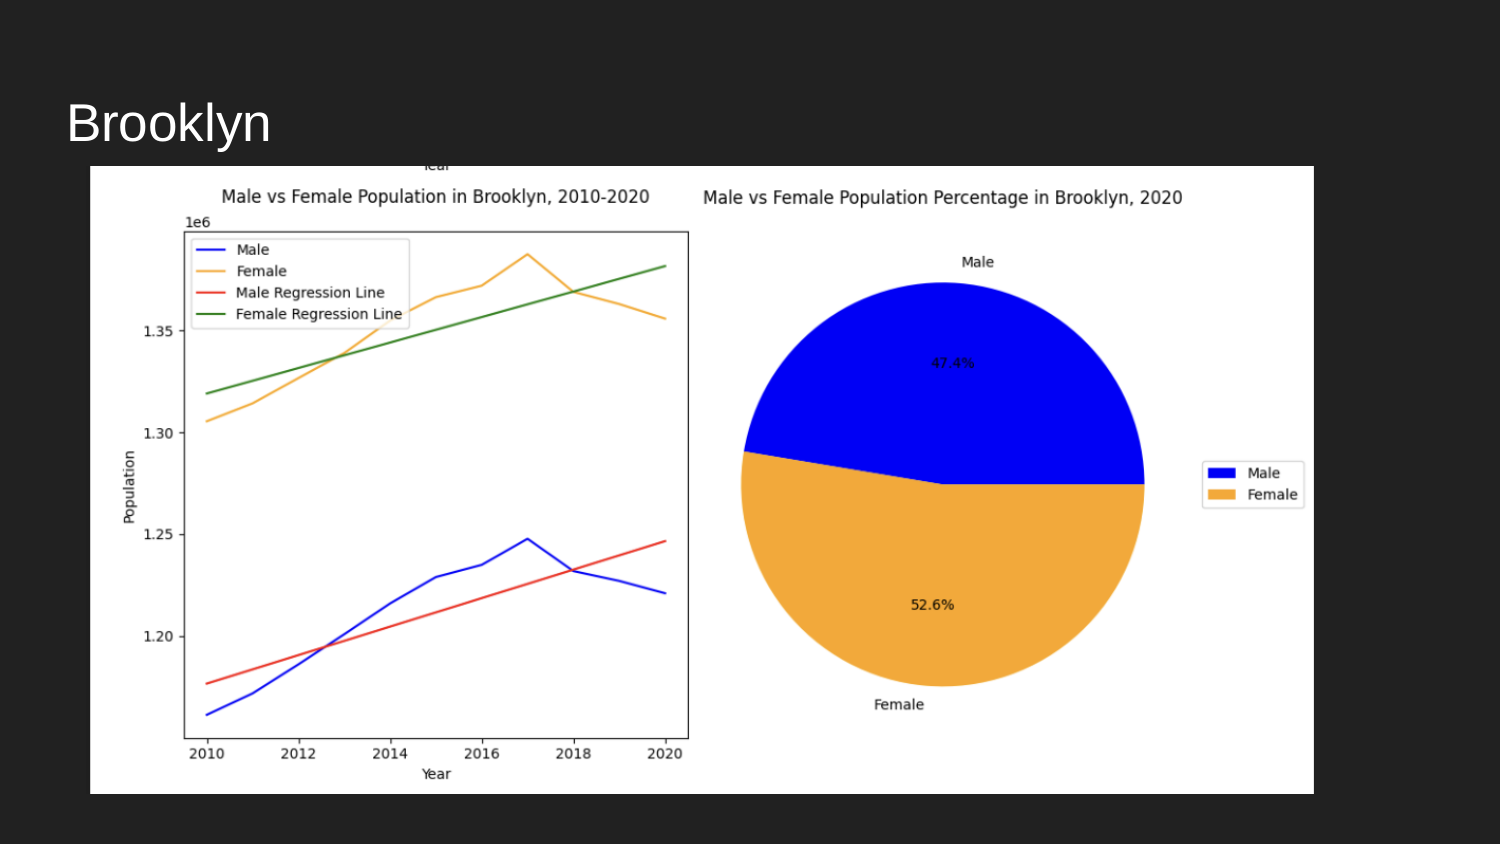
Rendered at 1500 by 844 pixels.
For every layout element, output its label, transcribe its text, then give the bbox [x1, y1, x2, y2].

title Brooklyn [51, 72, 1449, 167]
picture [86, 166, 1315, 794]
